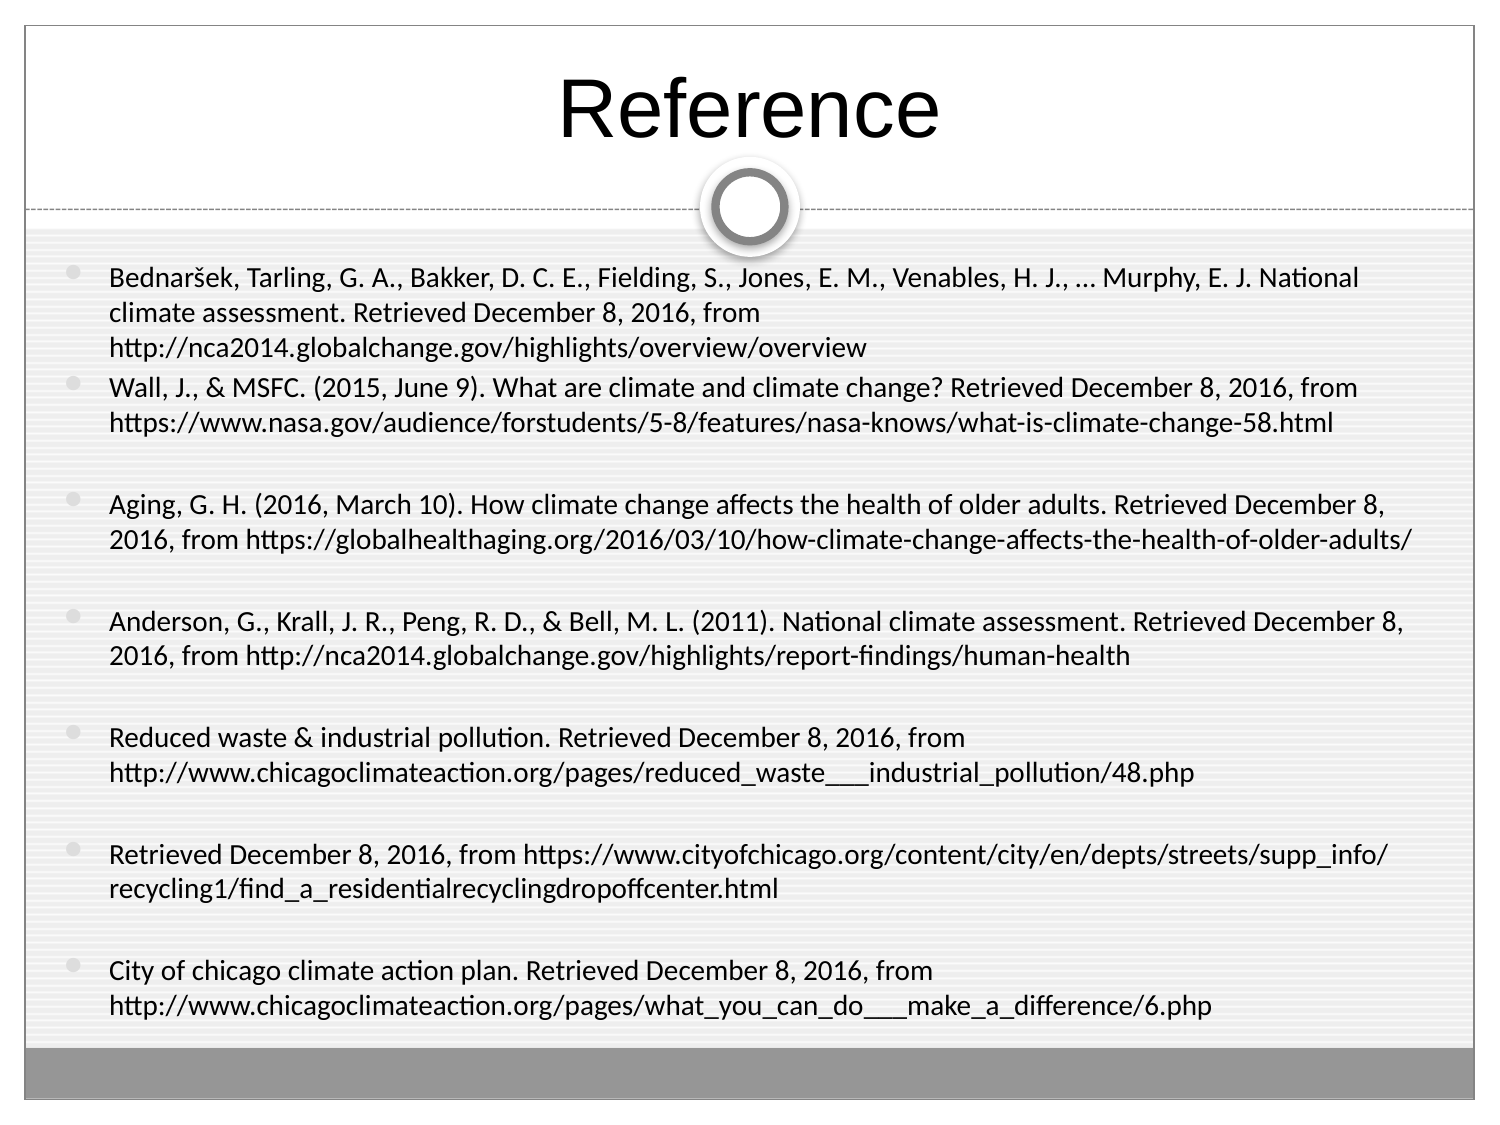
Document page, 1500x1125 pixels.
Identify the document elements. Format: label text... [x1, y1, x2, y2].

list Bednaršek, Tarling, G. A., Bakker, D. C. E., Fielding, S., Jones, E. M., Venables, H. J., … Murphy, E. J. National climate assessment. Retrieved December 8, 2016, from http://nca2014.globalchange.gov/highlights/overview/overview Wall, J., & MSFC. (2015, June 9). What are climate and climate change? Retrieved December 8, 2016, from https://www.nasa.gov/audience/forstudents/5-8/features/nasa-knows/what-is-climate-change-58.html Aging, G. H. (2016, March 10). How climate change affects the health of older adults. Retrieved December 8, 2016, from https://globalhealthaging.org/2016/03/10/how-climate-change-affects-the-health-of-older-adults/ Anderson, G., Krall, J. R., Peng, R. D., & Bell, M. L. (2011). National climate assessment. Retrieved December 8, 2016, from http://nca2014.globalchange.gov/highlights/report-findings/human-health Reduced waste & industrial pollution. Retrieved December 8, 2016, from http://www.chicagoclimateaction.org/pages/reduced_waste___industrial_pollution/48.php Retrieved December 8, 2016, from https://www.cityofchicago.org/content/city/en/depts/streets/supp_info/recycling1/find_a_residentialrecyclingdropoffcenter.html City of chicago climate action plan. Retrieved December 8, 2016, from http://www.chicagoclimateaction.org/pages/what_you_can_do___make_a_difference/6.php [49, 250, 1445, 1001]
title Reference [49, 37, 1450, 162]
